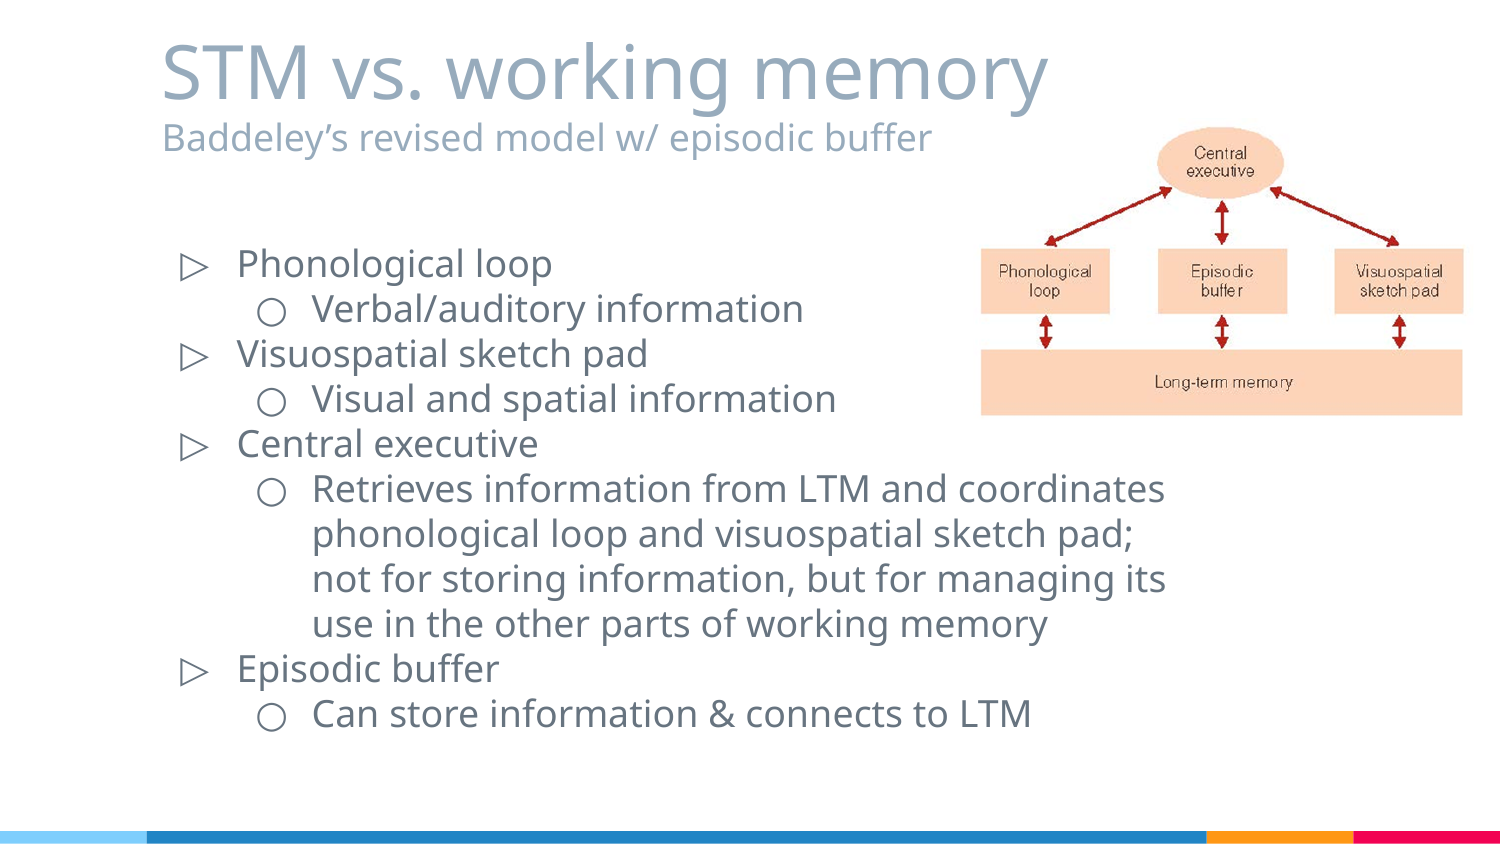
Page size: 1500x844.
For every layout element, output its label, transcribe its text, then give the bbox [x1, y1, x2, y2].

title STM vs. working memory Baddeley’s revised model w/ episodic buffer [146, 33, 1207, 175]
picture [973, 118, 1474, 423]
list Phonological loop Verbal/auditory information Visuospatial sketch pad Visual and spatial information Central executive Retrieves information from LTM and coordinates phonological loop and visuospatial sketch pad; not for storing information, but for managing its use in the other parts of working memory Episodic buffer Can store information & connects to LTM [146, 225, 1207, 809]
